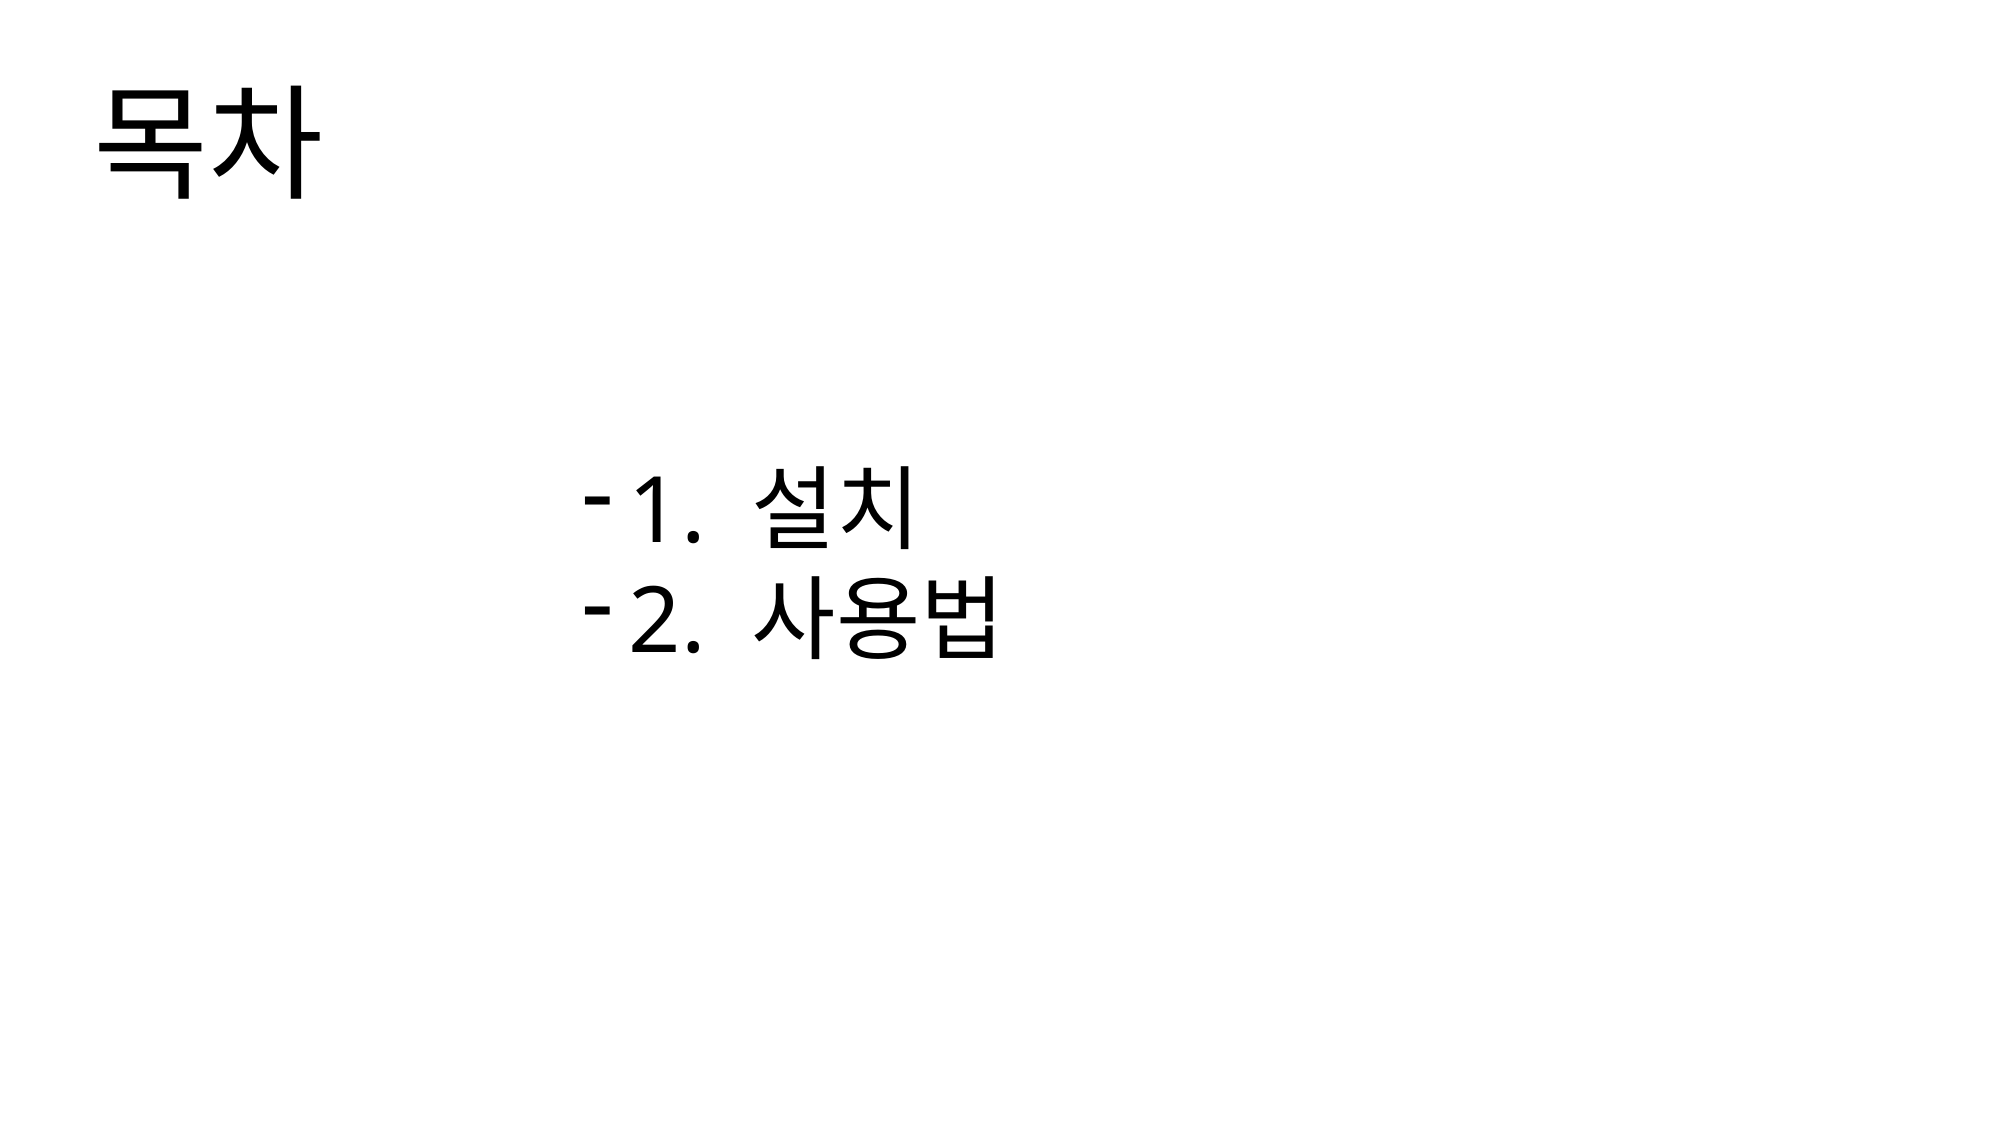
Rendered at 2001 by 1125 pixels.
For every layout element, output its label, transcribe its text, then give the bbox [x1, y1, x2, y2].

text_box 목차 [78, 56, 1353, 222]
text_box 1. 설치 2. 사용법 [567, 443, 1433, 679]
